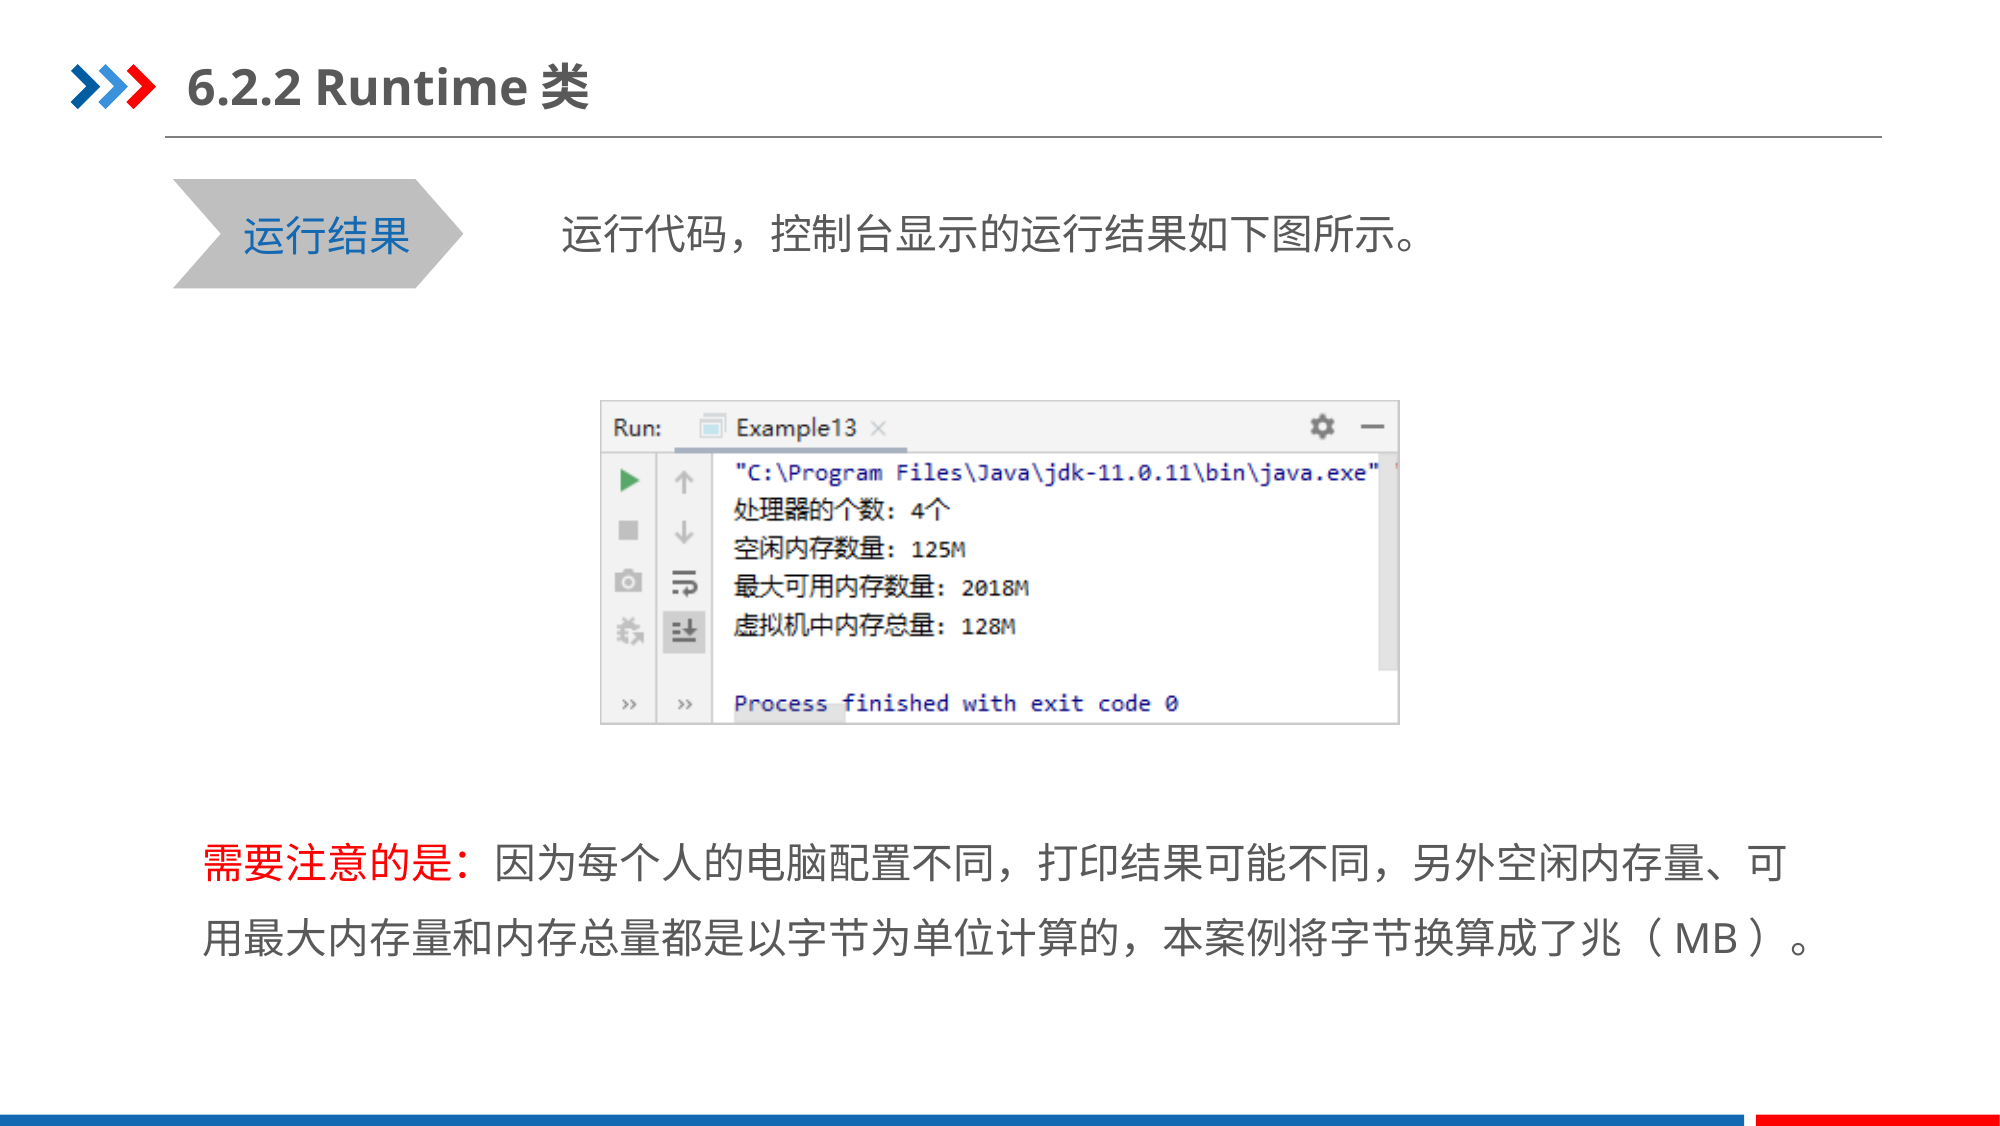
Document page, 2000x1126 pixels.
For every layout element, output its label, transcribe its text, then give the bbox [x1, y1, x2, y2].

text_box [172, 179, 464, 289]
text_box 需要注意的是：因为每个人的电脑配置不同，打印结果可能不同，另外空闲内存量、可用最大内存量和内存总量都是以字节为单位计算的，本案例将字节换算成了兆（MB）。 [187, 804, 1830, 970]
picture [599, 399, 1400, 726]
text_box 运行代码，控制台显示的运行结果如下图所示。 [546, 201, 1453, 266]
text_box 运行结果 [229, 202, 426, 267]
text_box 6.2.2 Runtime类 [187, 43, 827, 127]
